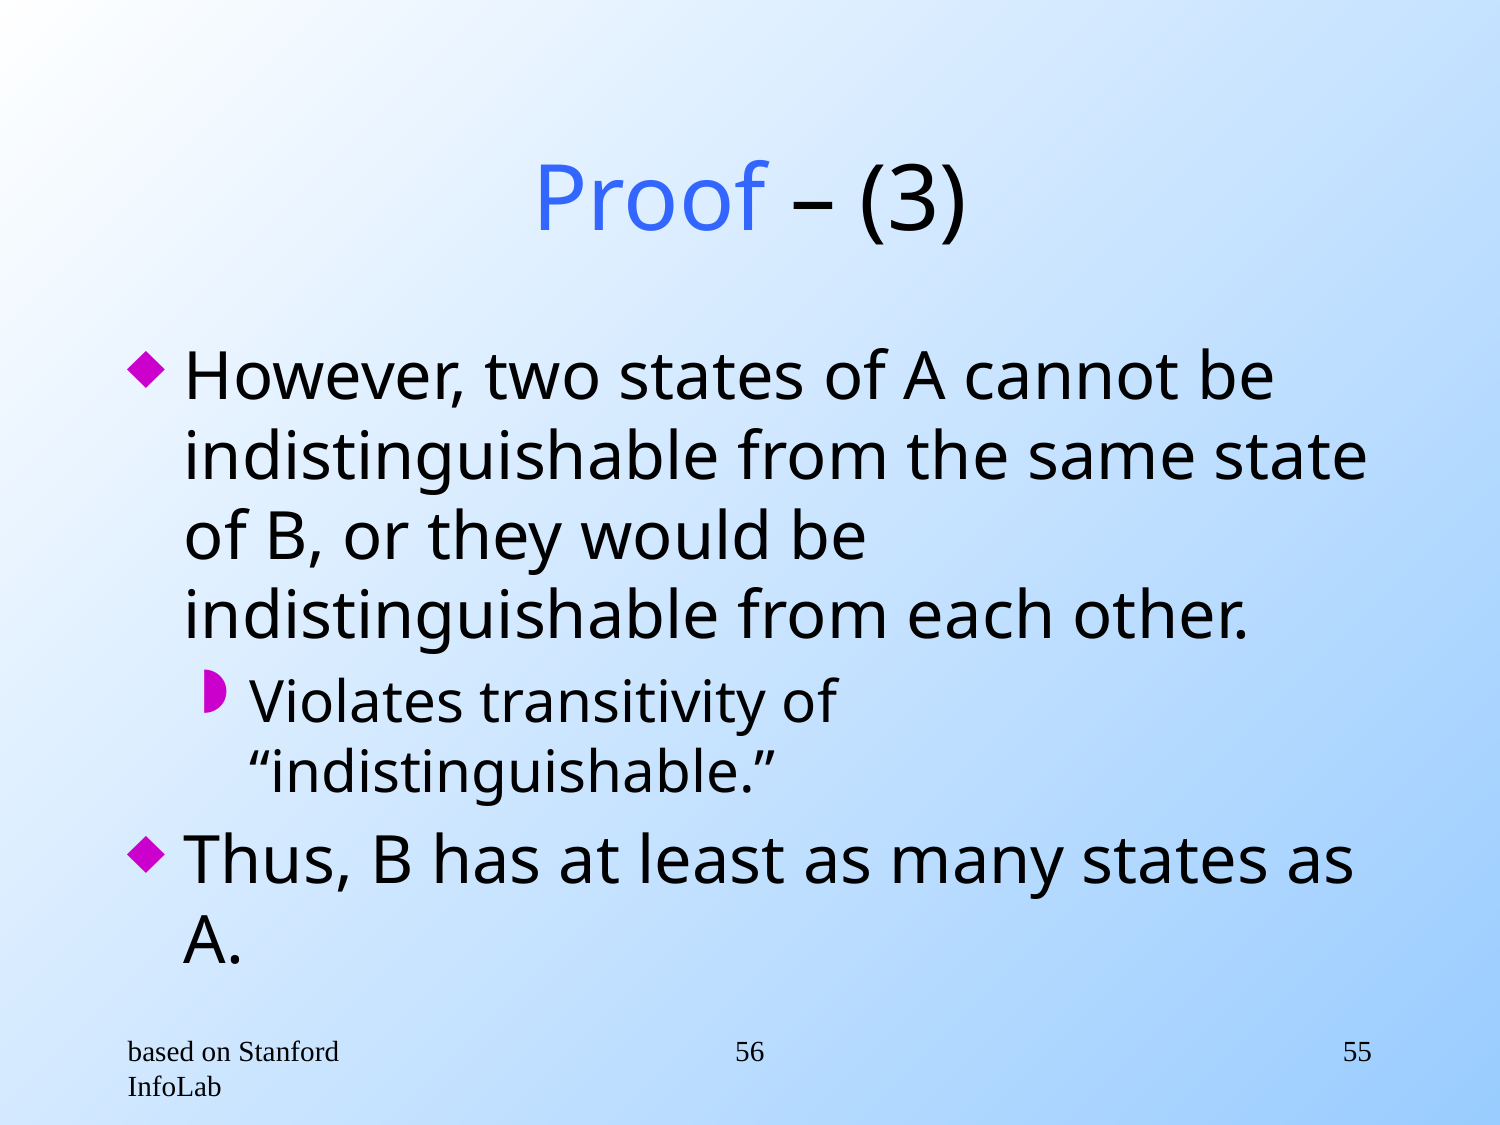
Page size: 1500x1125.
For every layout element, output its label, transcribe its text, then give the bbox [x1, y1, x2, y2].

footer 56 [512, 1024, 988, 1101]
slide_number 55 [1074, 1024, 1388, 1101]
title Proof – (3) [112, 99, 1388, 288]
list However, two states of A cannot be indistinguishable from the same state of B, or they would be indistinguishable from each other. Violates transitivity of “indistinguishable.” Thus, B has at least as many states as A. [112, 324, 1388, 1001]
slide_number based on Stanford InfoLab [112, 1024, 426, 1101]
